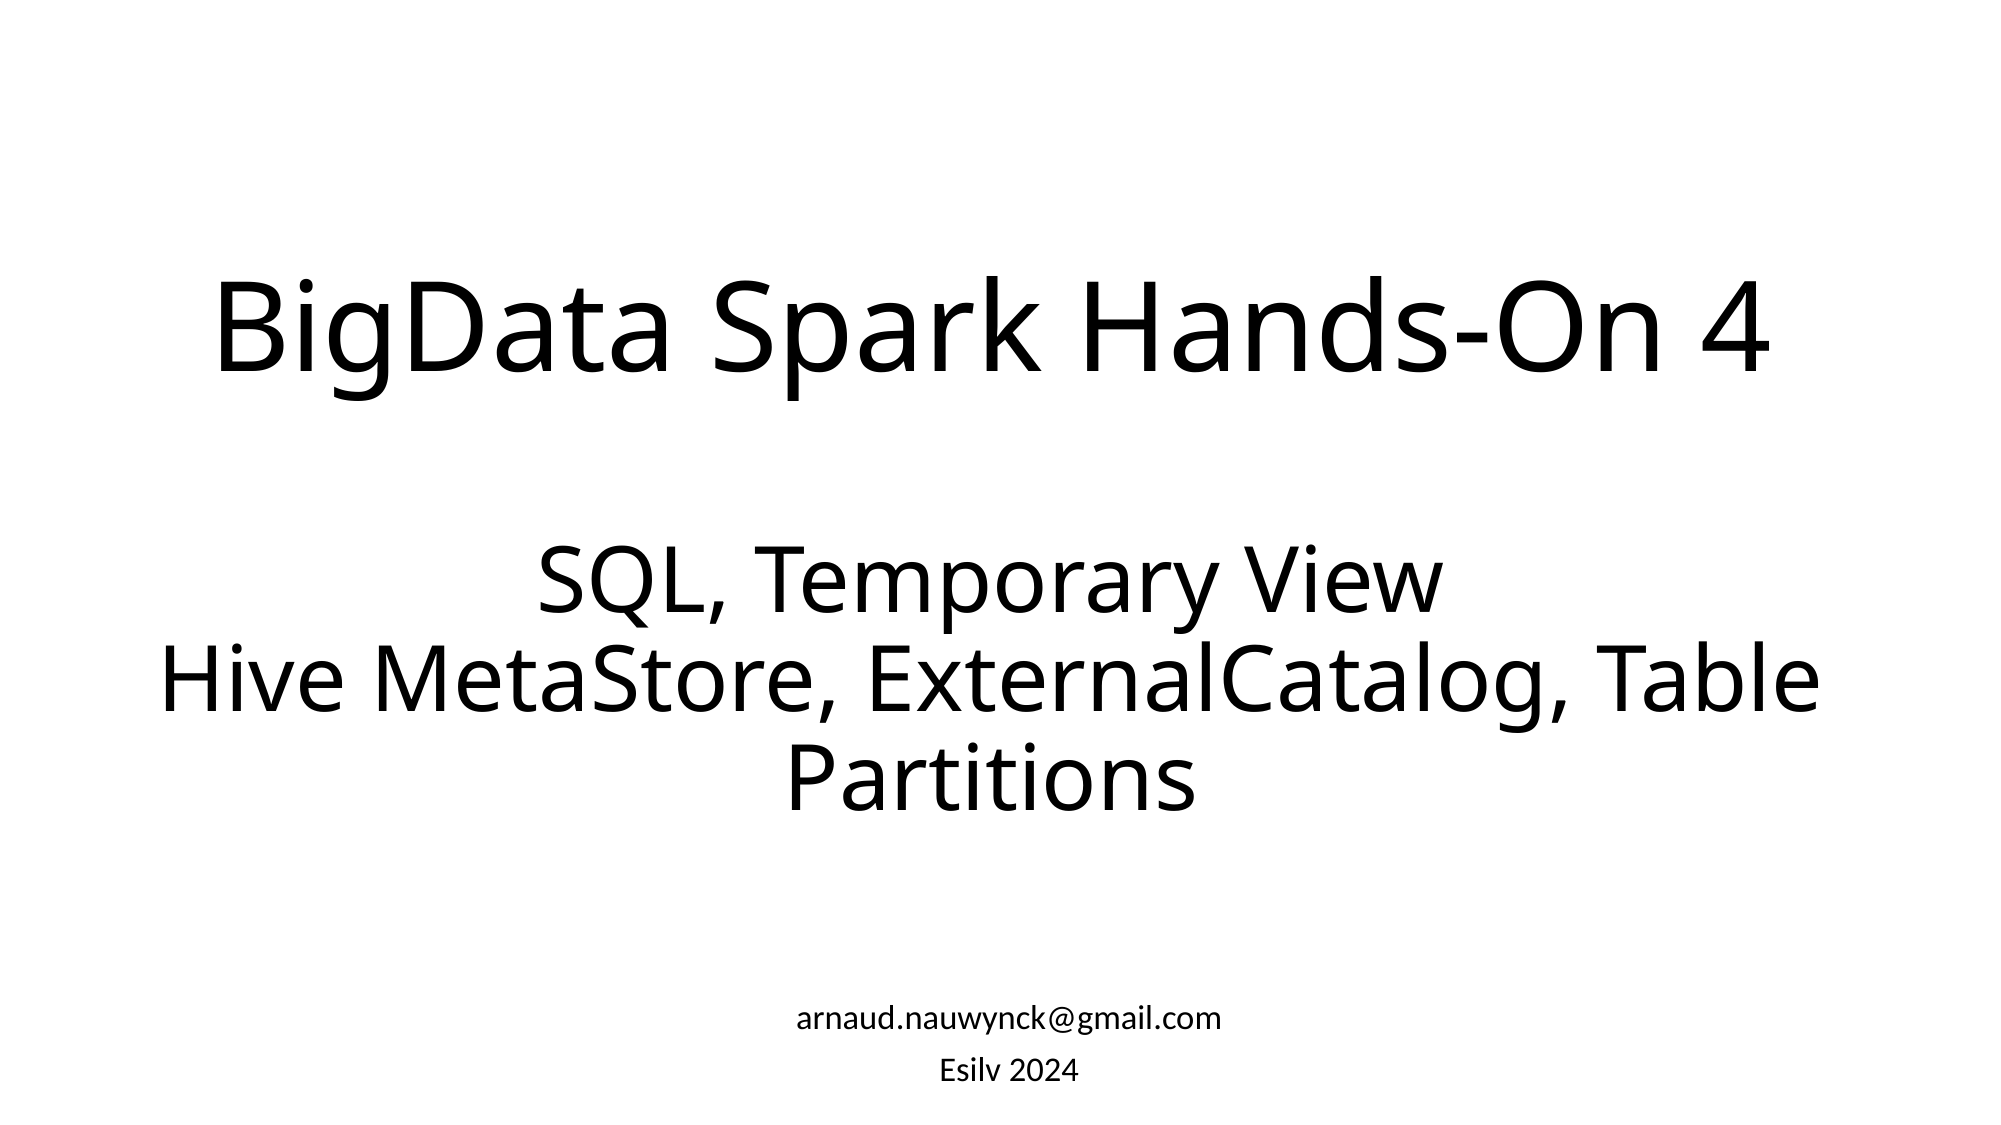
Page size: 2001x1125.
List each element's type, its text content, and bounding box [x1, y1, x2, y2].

subtitle arnaud.nauwynck@gmail.com Esilv 2024 [259, 992, 1760, 1097]
title BigData Spark Hands-On 4 SQL, Temporary View Hive MetaStore, ExternalCatalog, Table Partitions [5, 184, 1977, 839]
